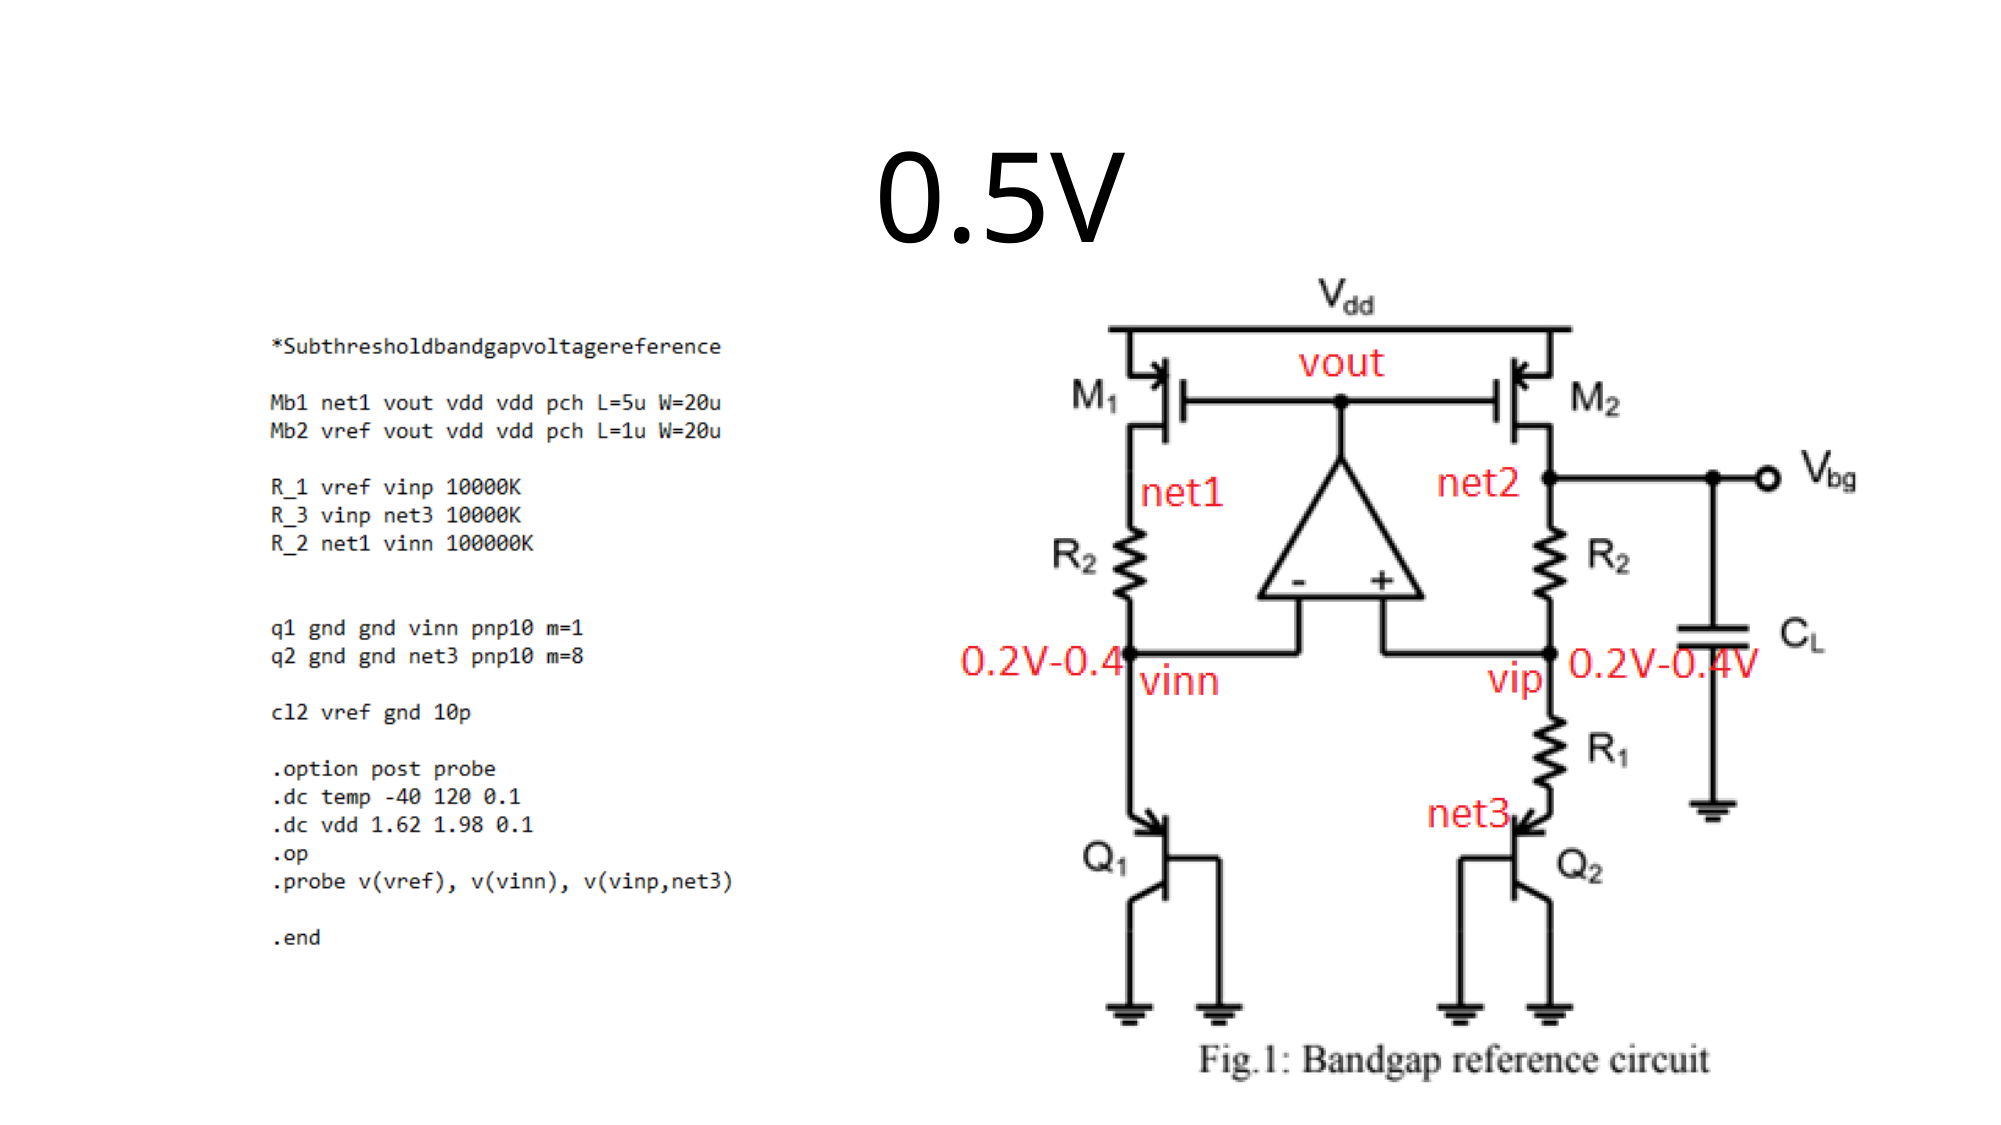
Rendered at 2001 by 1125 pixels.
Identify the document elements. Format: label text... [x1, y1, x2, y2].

picture [268, 307, 825, 959]
picture [956, 265, 1886, 1108]
text_box 0.5V [137, 59, 1863, 278]
